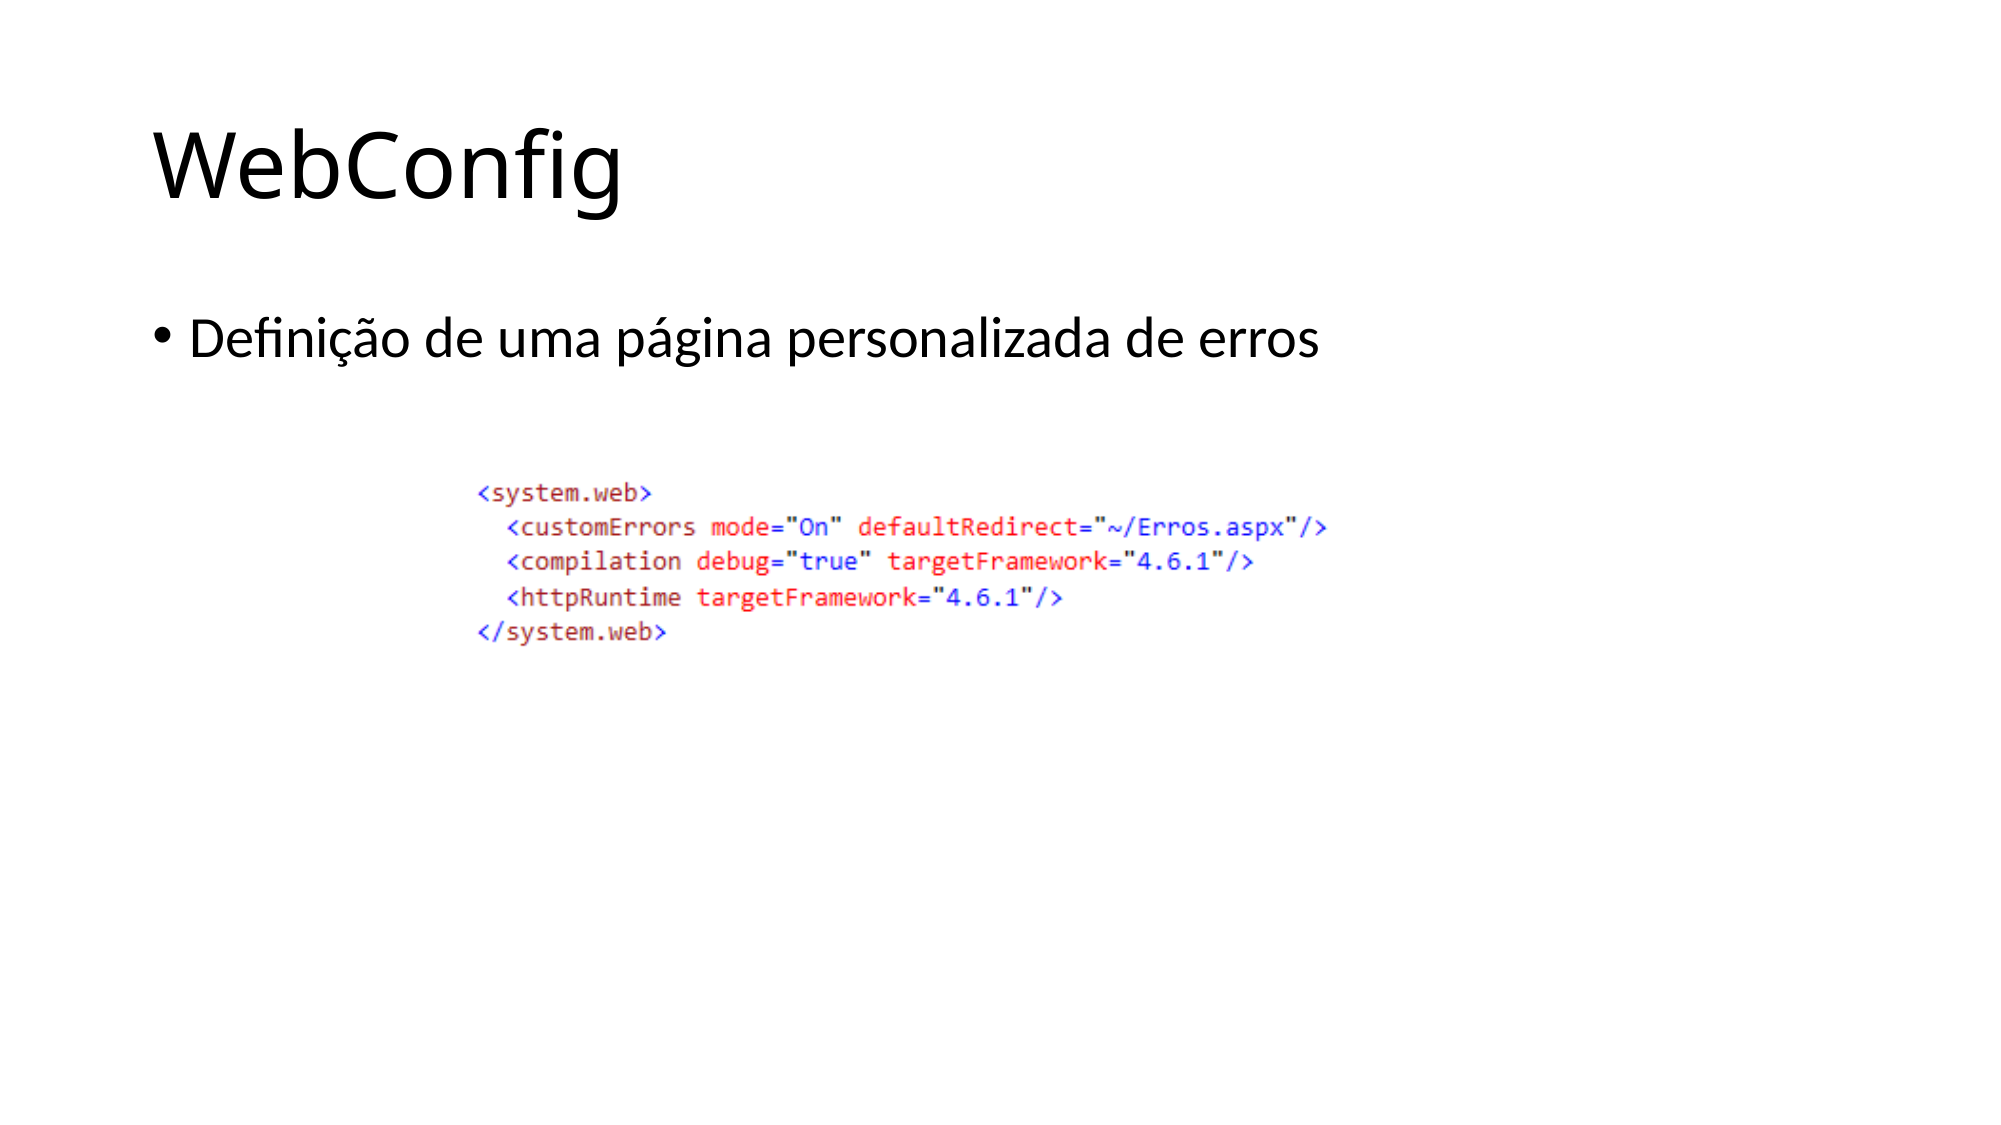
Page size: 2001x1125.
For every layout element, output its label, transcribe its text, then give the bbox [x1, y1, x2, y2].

list Definição de uma página personalizada de erros [137, 299, 1863, 1014]
picture [470, 475, 1341, 650]
title WebConfig [137, 59, 1863, 278]
